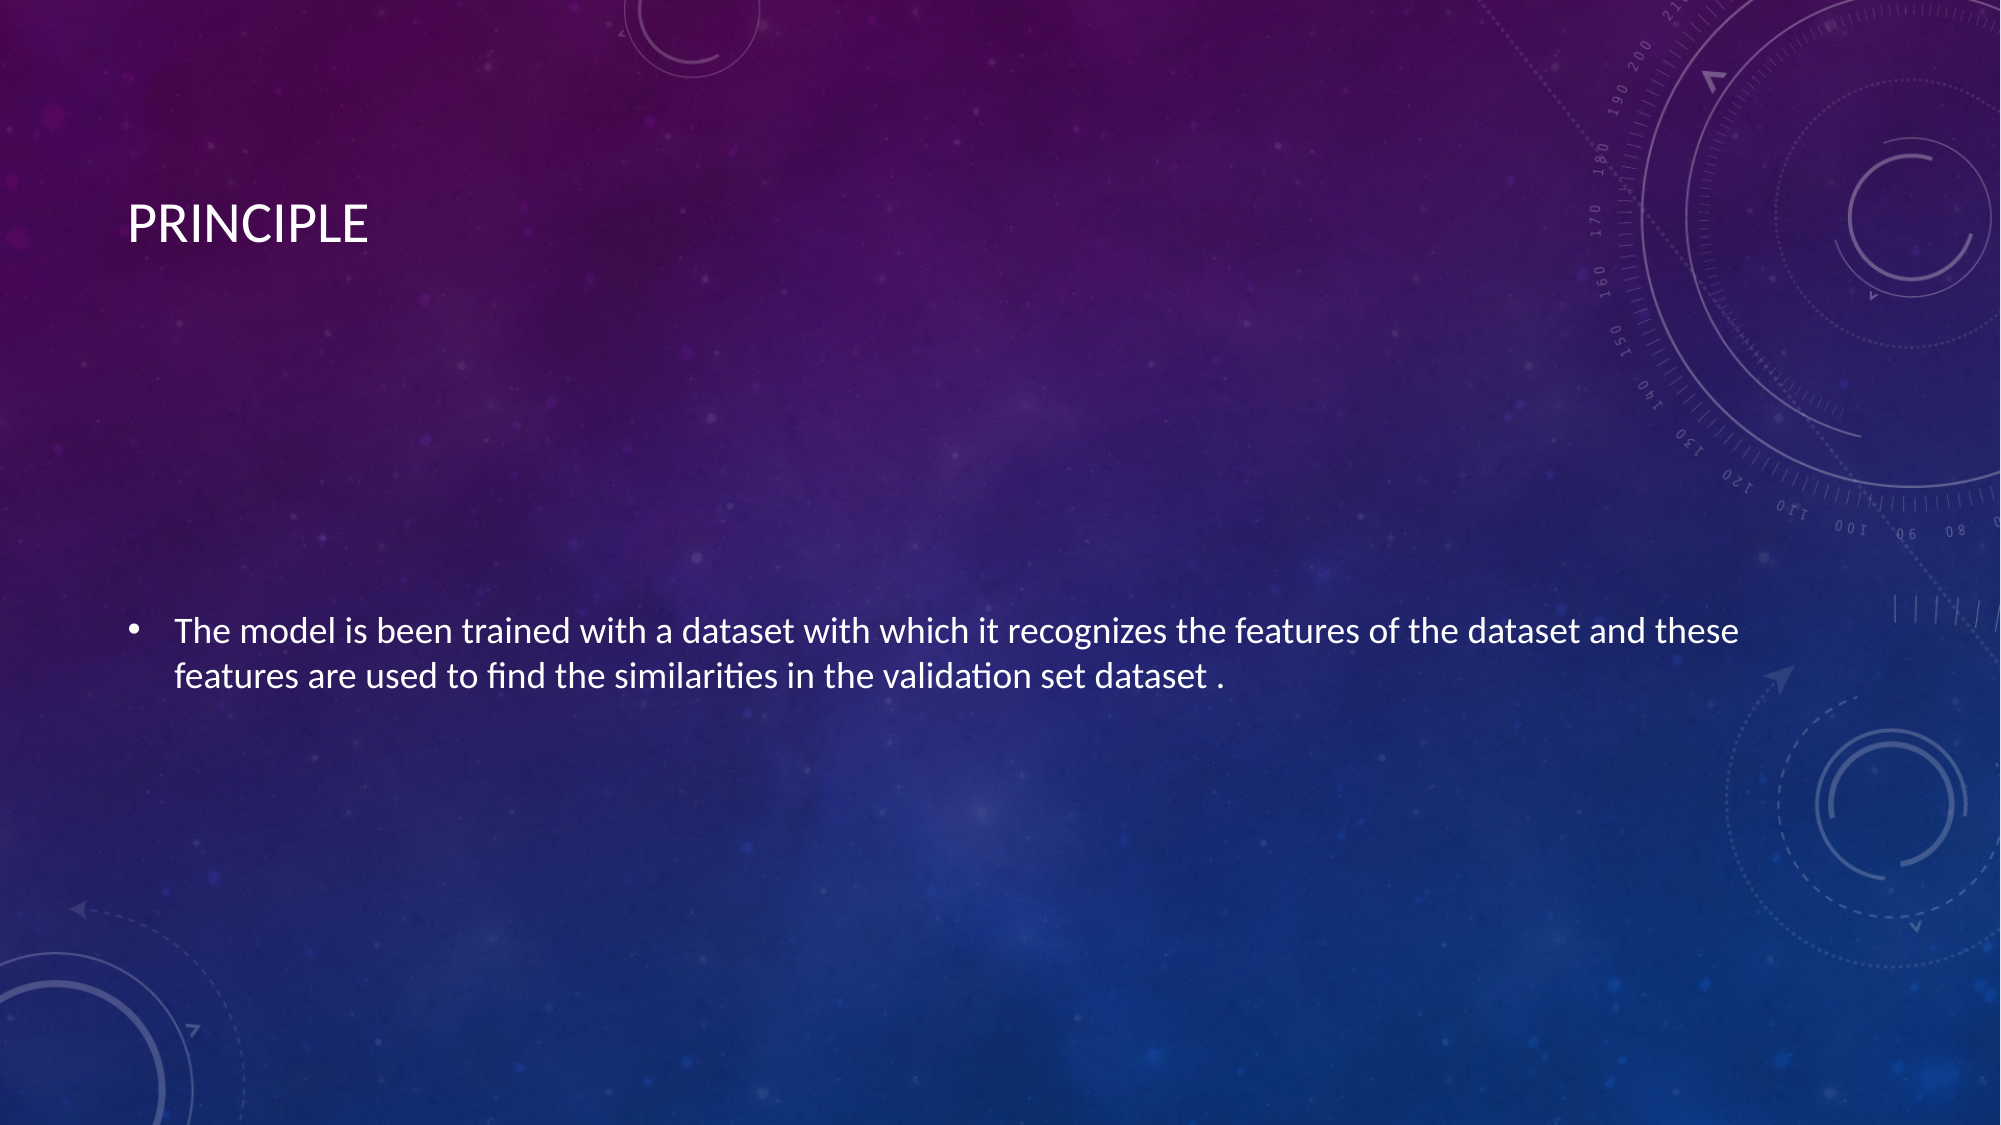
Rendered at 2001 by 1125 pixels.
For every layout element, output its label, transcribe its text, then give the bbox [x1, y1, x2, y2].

list The model is been trained with a dataset with which it recognizes the features of the dataset and these features are used to find the similarities in the validation set dataset . [112, 351, 1775, 950]
picture [0, 0, 2001, 1125]
title PRINCIPLE [112, 99, 1775, 339]
